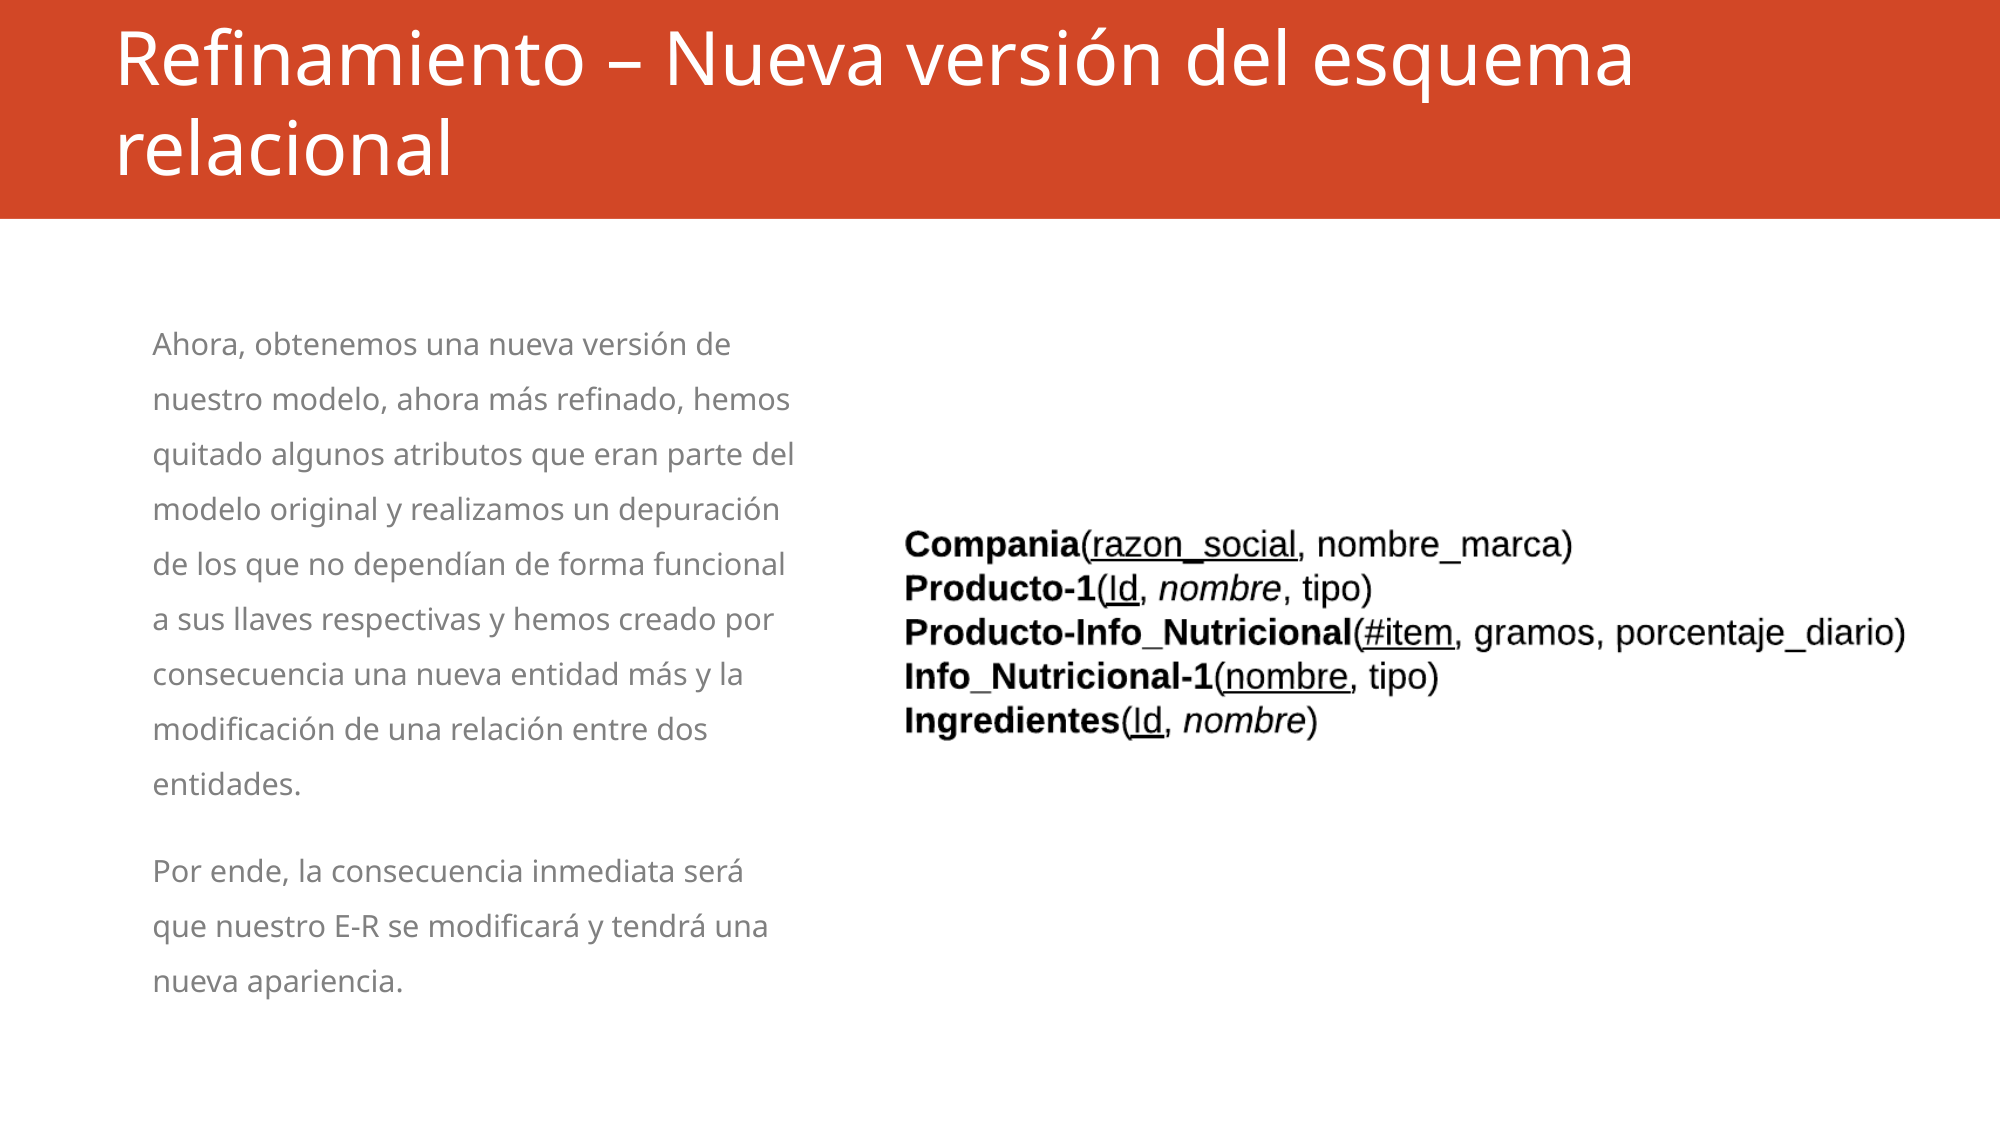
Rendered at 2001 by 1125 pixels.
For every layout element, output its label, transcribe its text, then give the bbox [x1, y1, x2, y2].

picture [821, 487, 1960, 801]
list Ahora, obtenemos una nueva versión de nuestro modelo, ahora más refinado, hemos quitado algunos atributos que eran parte del modelo original y realizamos un depuración de los que no dependían de forma funcional a sus llaves respectivas y hemos creado por consecuencia una nueva entidad más y la modificación de una relación entre dos entidades. Por ende, la consecuencia inmediata será que nuestro E-R se modificará y tendrá una nueva apariencia. [137, 299, 822, 1014]
title Refinamiento – Nueva versión del esquema relacional [99, 0, 1863, 199]
